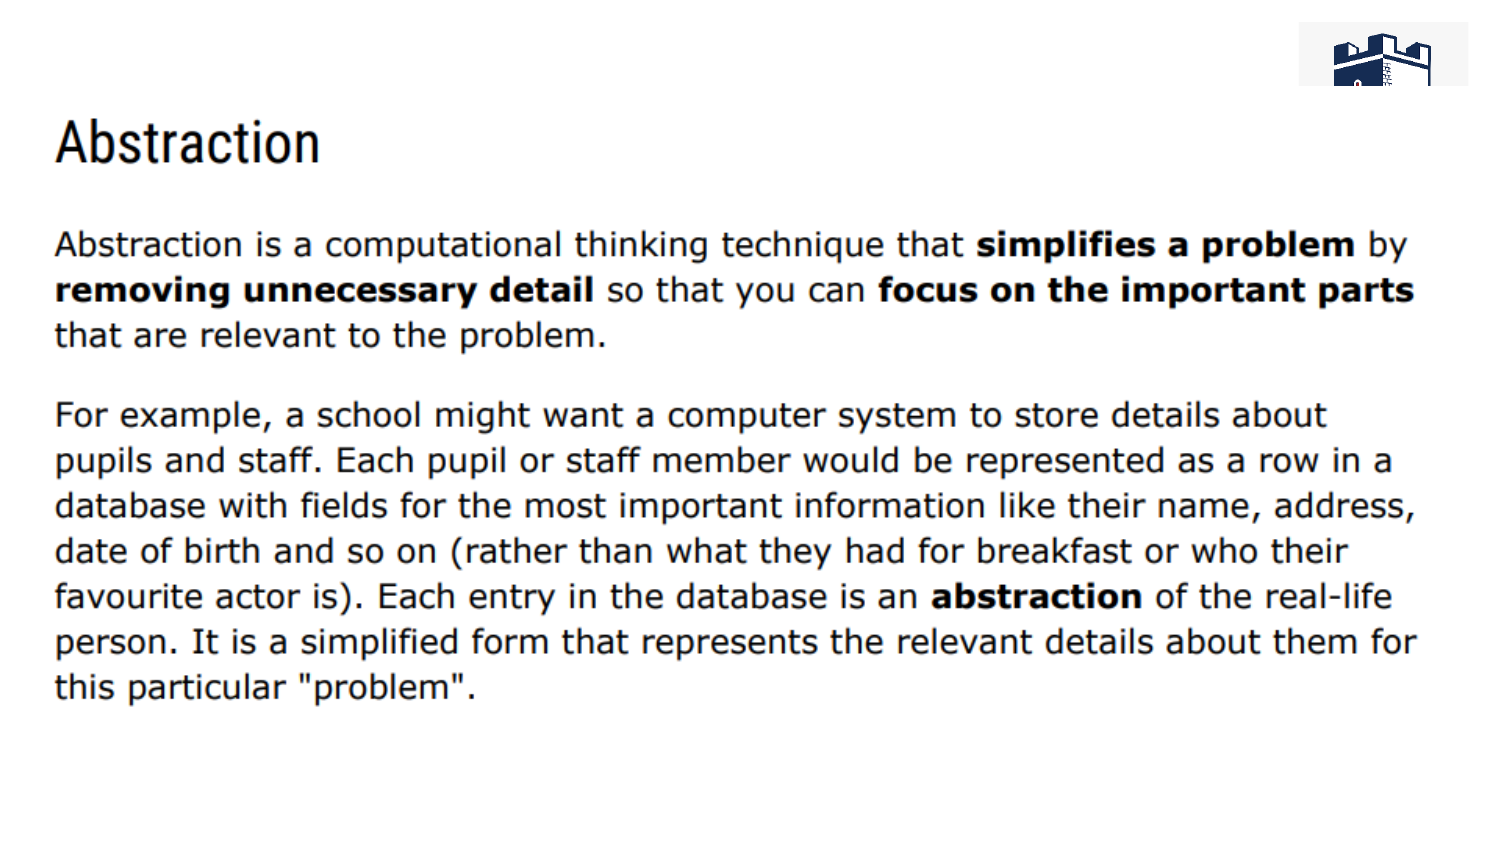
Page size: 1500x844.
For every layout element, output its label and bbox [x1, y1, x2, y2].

picture [27, 22, 1473, 758]
